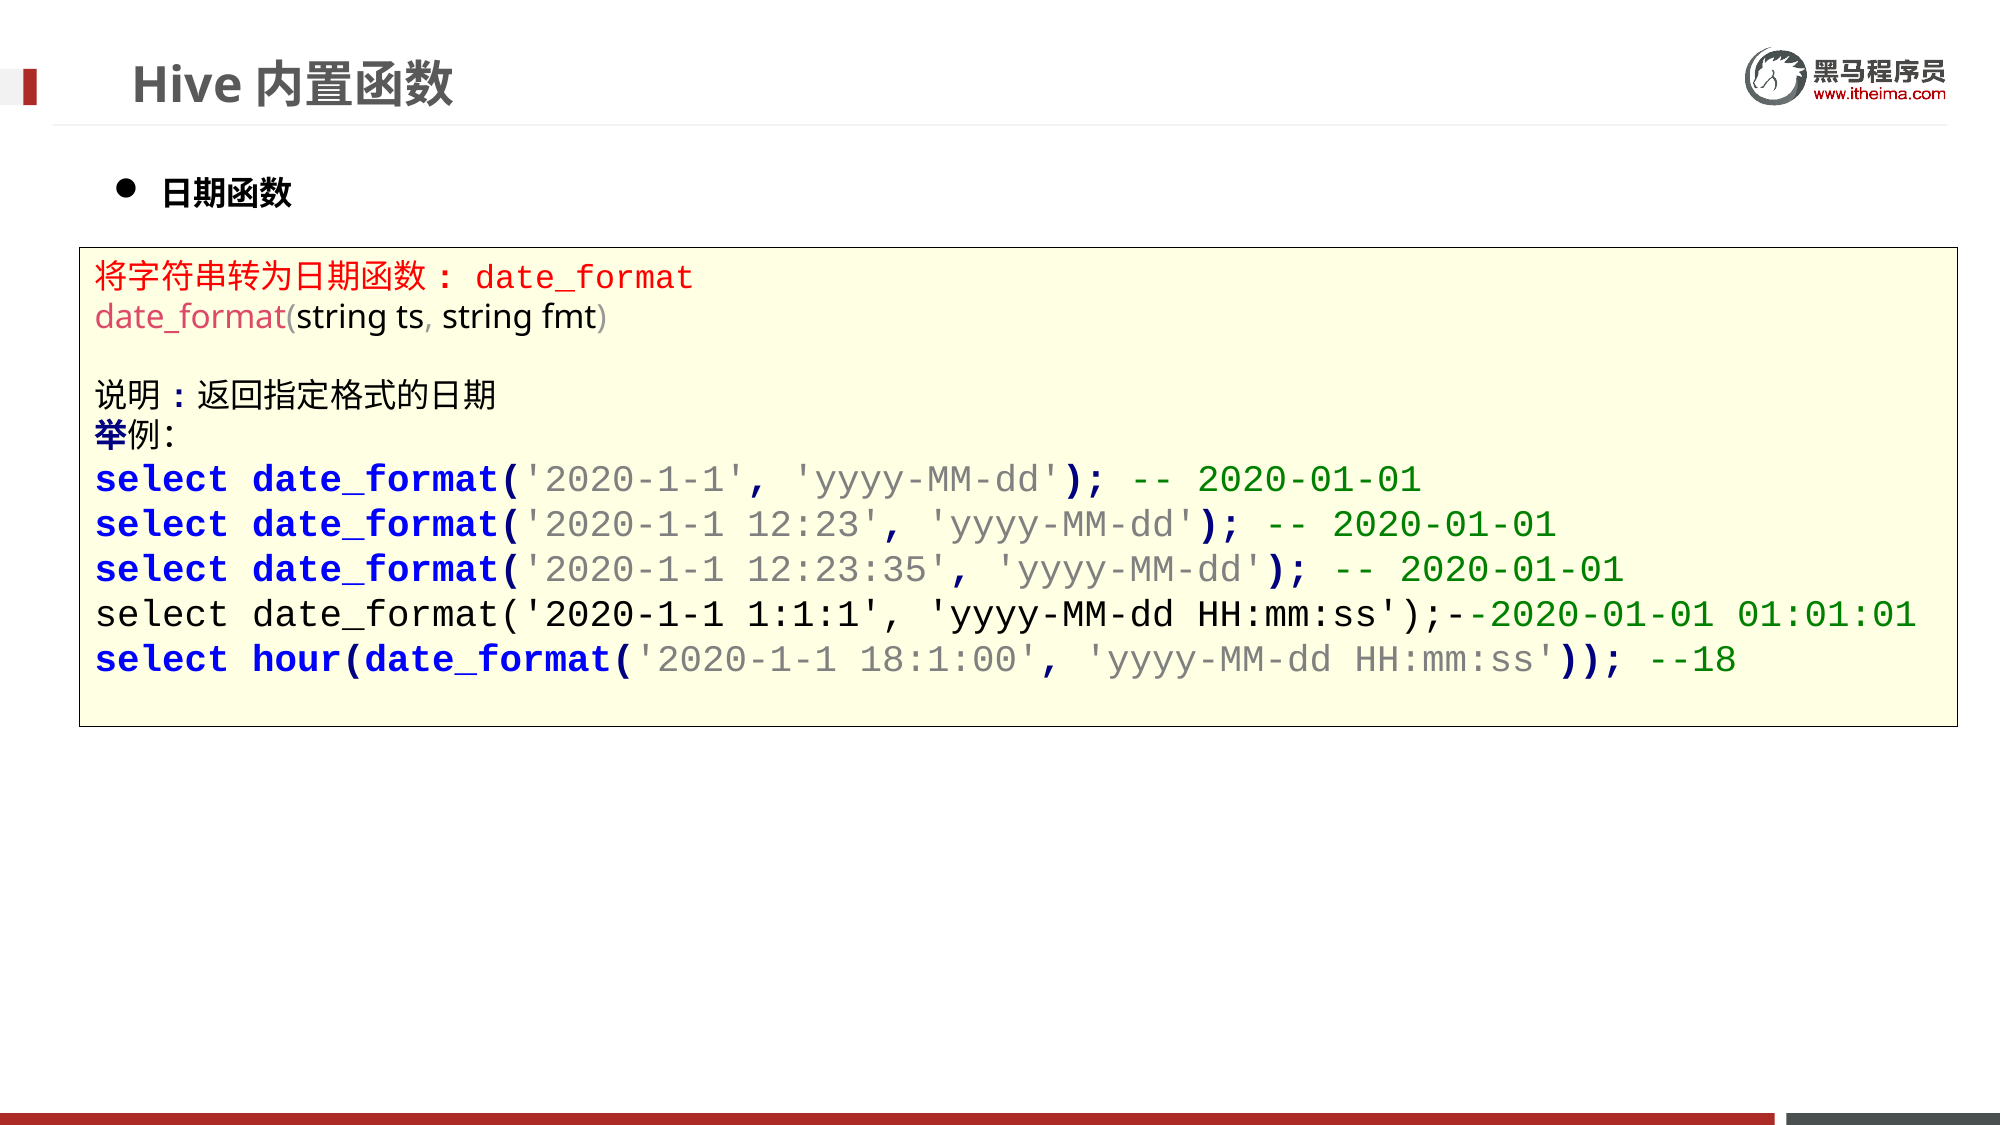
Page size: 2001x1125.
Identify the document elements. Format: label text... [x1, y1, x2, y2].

text_box 日期函数 [98, 165, 1100, 220]
picture [1744, 46, 1946, 106]
title Hive内置函数 [116, 40, 1556, 125]
text_box 将字符串转为日期函数: date_format date_format(string ts, string fmt) 说明:返回指定格式的日期 举例： select date_format('2020-1-1', 'yyyy-MM-dd'); -- 2020-01-01 select date_format('2020-1-1 12:23', 'yyyy-MM-dd'); -- 2020-01-01 select date_format('2020-1-1 12:23:35', 'yyyy-MM-dd'); -- 2020-01-01 select date_format('2020-1-1 1:1:1', 'yyyy-MM-dd HH:mm:ss');--2020-01-01 01:01:01 select hour(date_format('2020-1-1 18:1:00', 'yyyy-MM-dd HH:mm:ss')); --18 [79, 247, 1958, 727]
